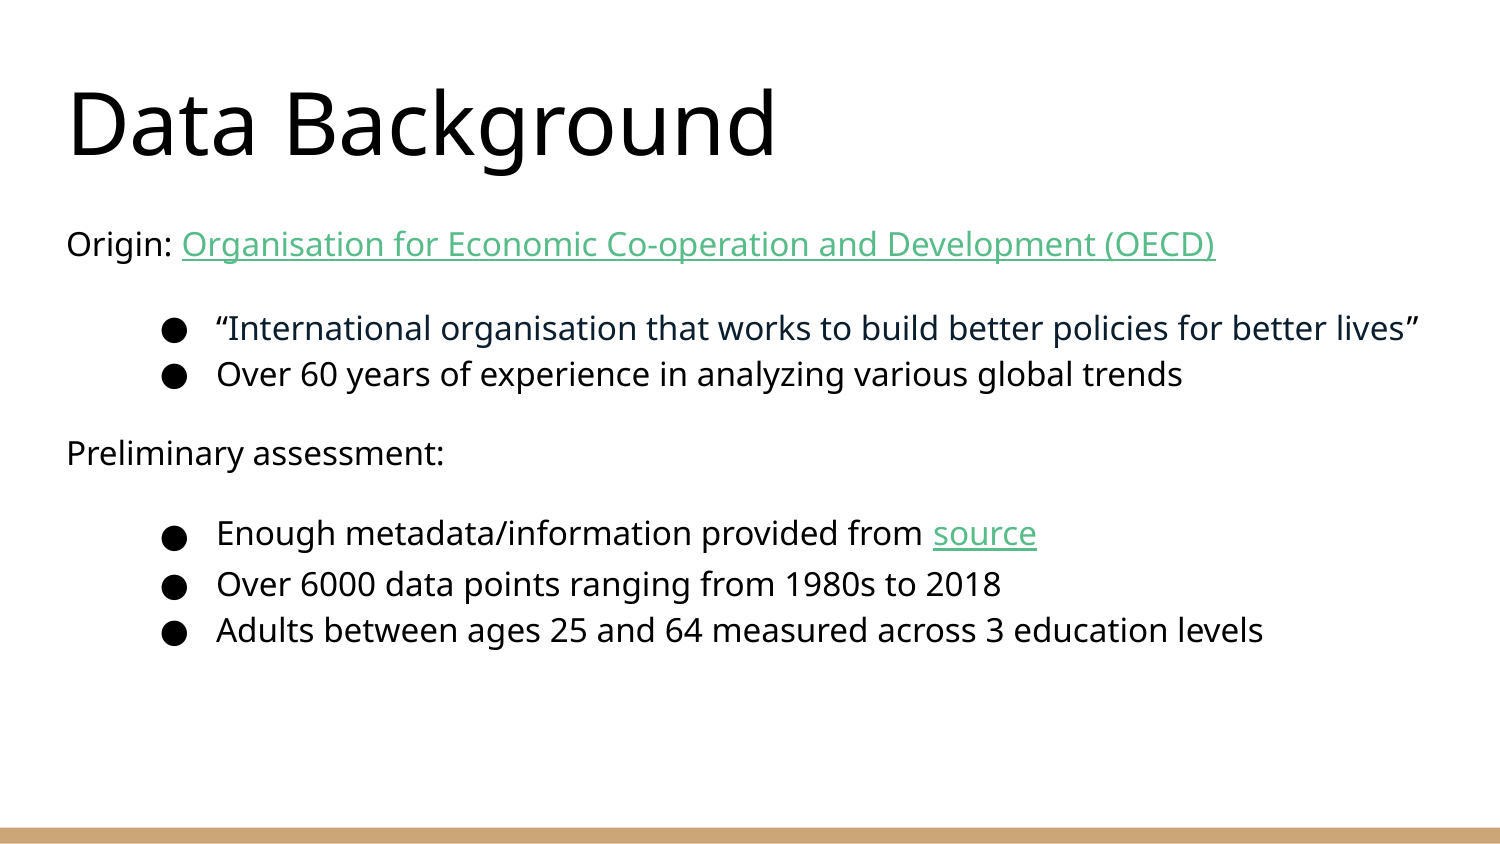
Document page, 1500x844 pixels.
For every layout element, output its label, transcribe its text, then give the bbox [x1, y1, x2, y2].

list Origin: Organisation for Economic Co-operation and Development (OECD) “International organisation that works to build better policies for better lives” Over 60 years of experience in analyzing various global trends Preliminary assessment: Enough metadata/information provided from source Over 6000 data points ranging from 1980s to 2018 Adults between ages 25 and 64 measured across 3 education levels [51, 200, 1449, 752]
title Data Background [51, 51, 1449, 189]
